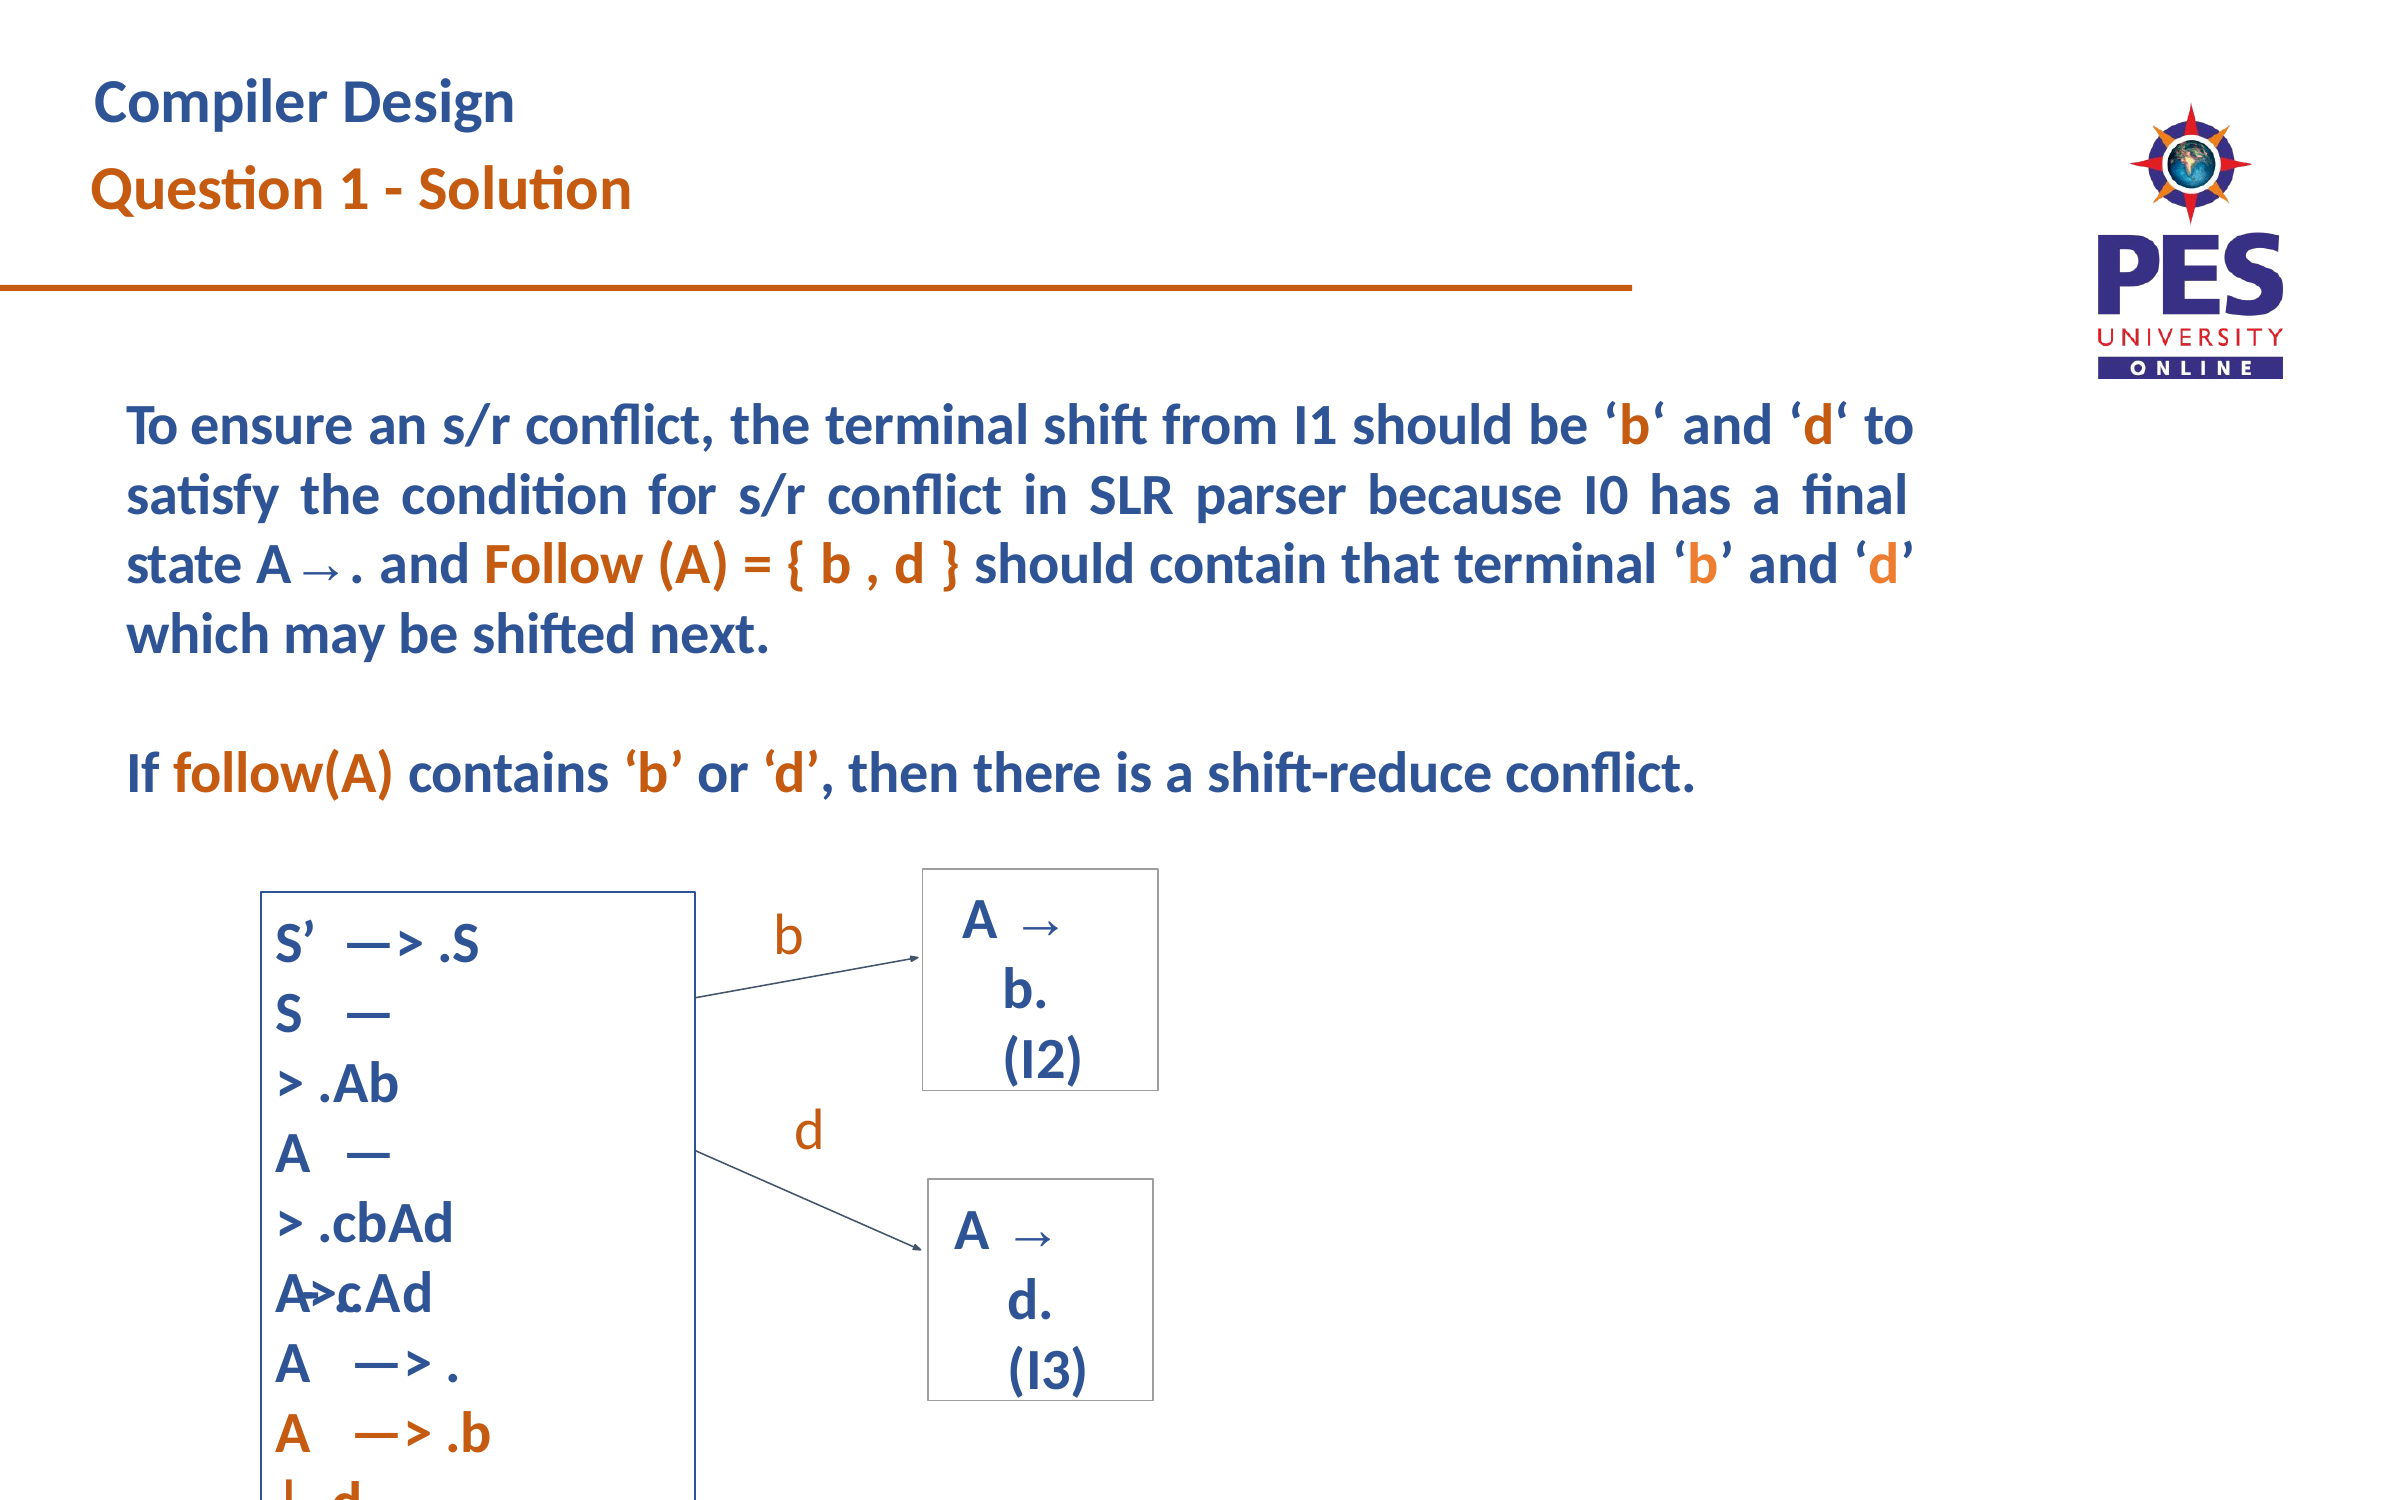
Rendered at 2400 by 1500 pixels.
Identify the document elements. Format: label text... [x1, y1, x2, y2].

title Compiler Design Question 1 - Solution [88, 291, 638, 299]
title Compiler Design Question 1 - Solution [88, 46, 638, 284]
text_box To ensure an s/r conflict, the terminal shift from I1 should be ‘b‘ and ‘d‘ to satisfy the condition for s/r conflict in SLR parser because I0 has a final state A→. and Follow (A) = { b , d } should contain that terminal ‘b’ and ‘d’ which may be shifted next. If follow(A) contains ‘b’ or ‘d’, then there is a shift-reduce conflict. [124, 383, 1931, 805]
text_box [694, 955, 919, 999]
text_box d [792, 1089, 828, 1148]
text_box A → b. (I2) [922, 868, 1159, 1091]
picture [2098, 102, 2283, 379]
text_box b [771, 893, 807, 953]
text_box S’ —> .S S —> .Ab A —> .cbAd A- - > . c . A d A —> . A —> .b | .d (I1) [260, 892, 696, 1500]
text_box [694, 1149, 922, 1251]
text_box A → d. (I3) [927, 1179, 1153, 1401]
text_box [0, 284, 1633, 291]
